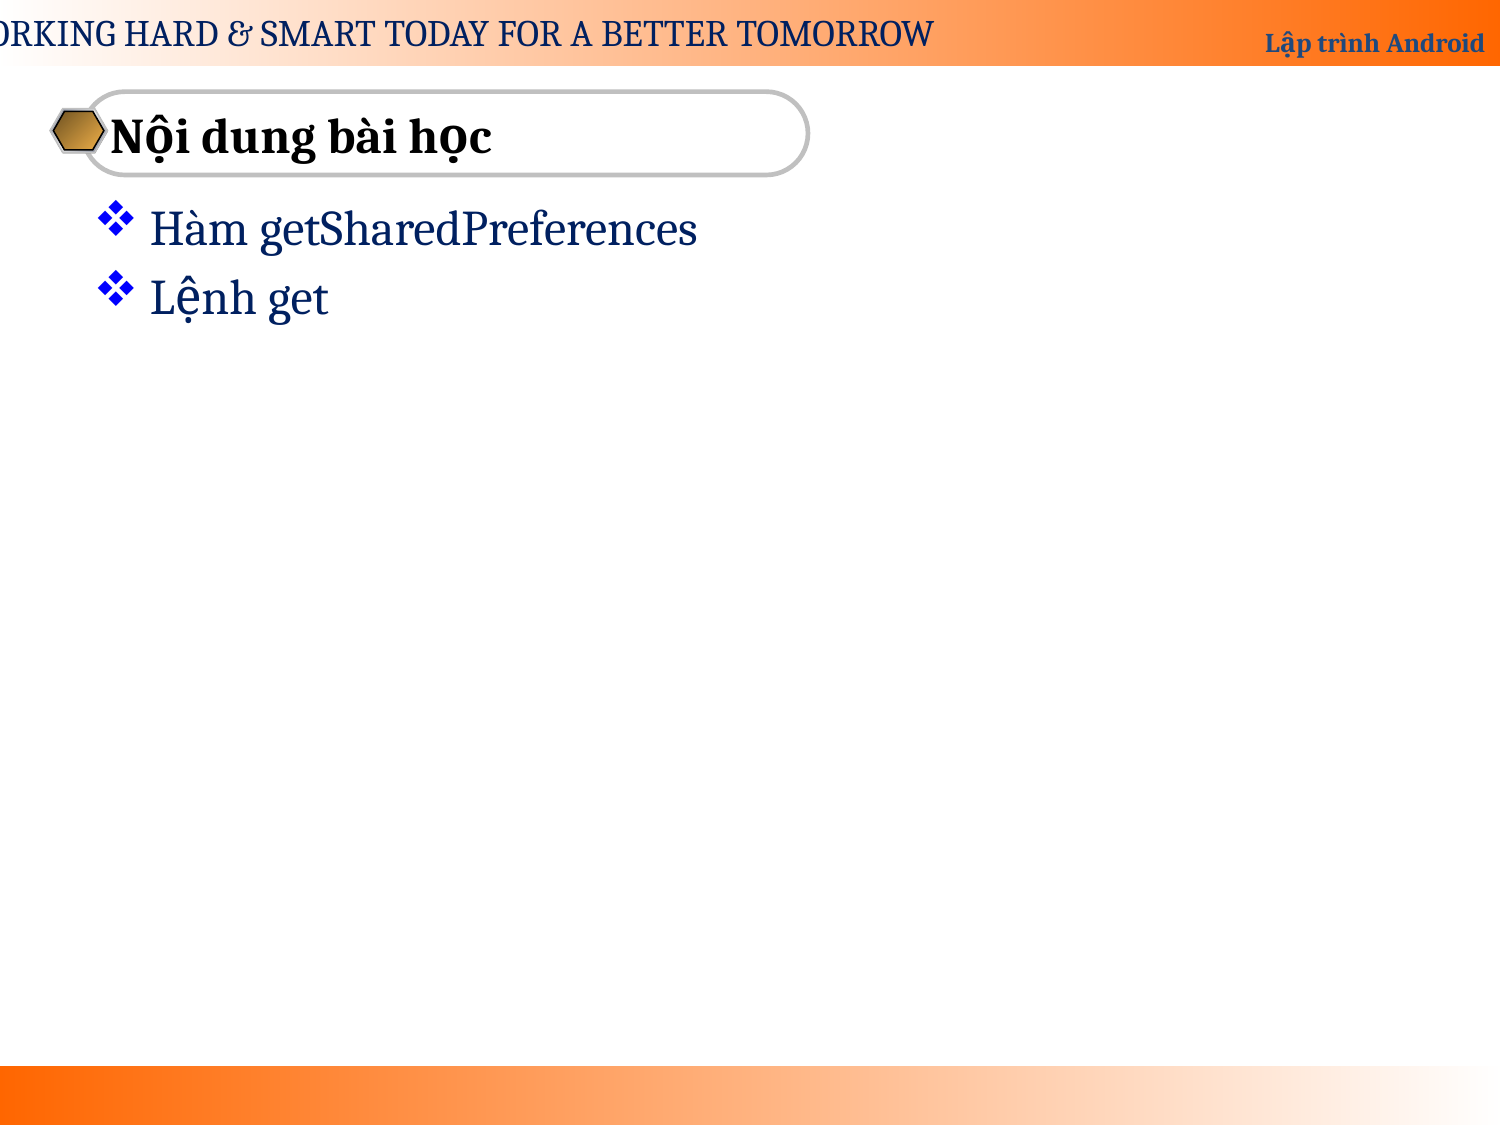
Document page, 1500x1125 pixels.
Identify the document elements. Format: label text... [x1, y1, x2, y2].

text_box Hàm getSharedPreferences Lệnh get [78, 187, 1429, 838]
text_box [49, 91, 809, 176]
